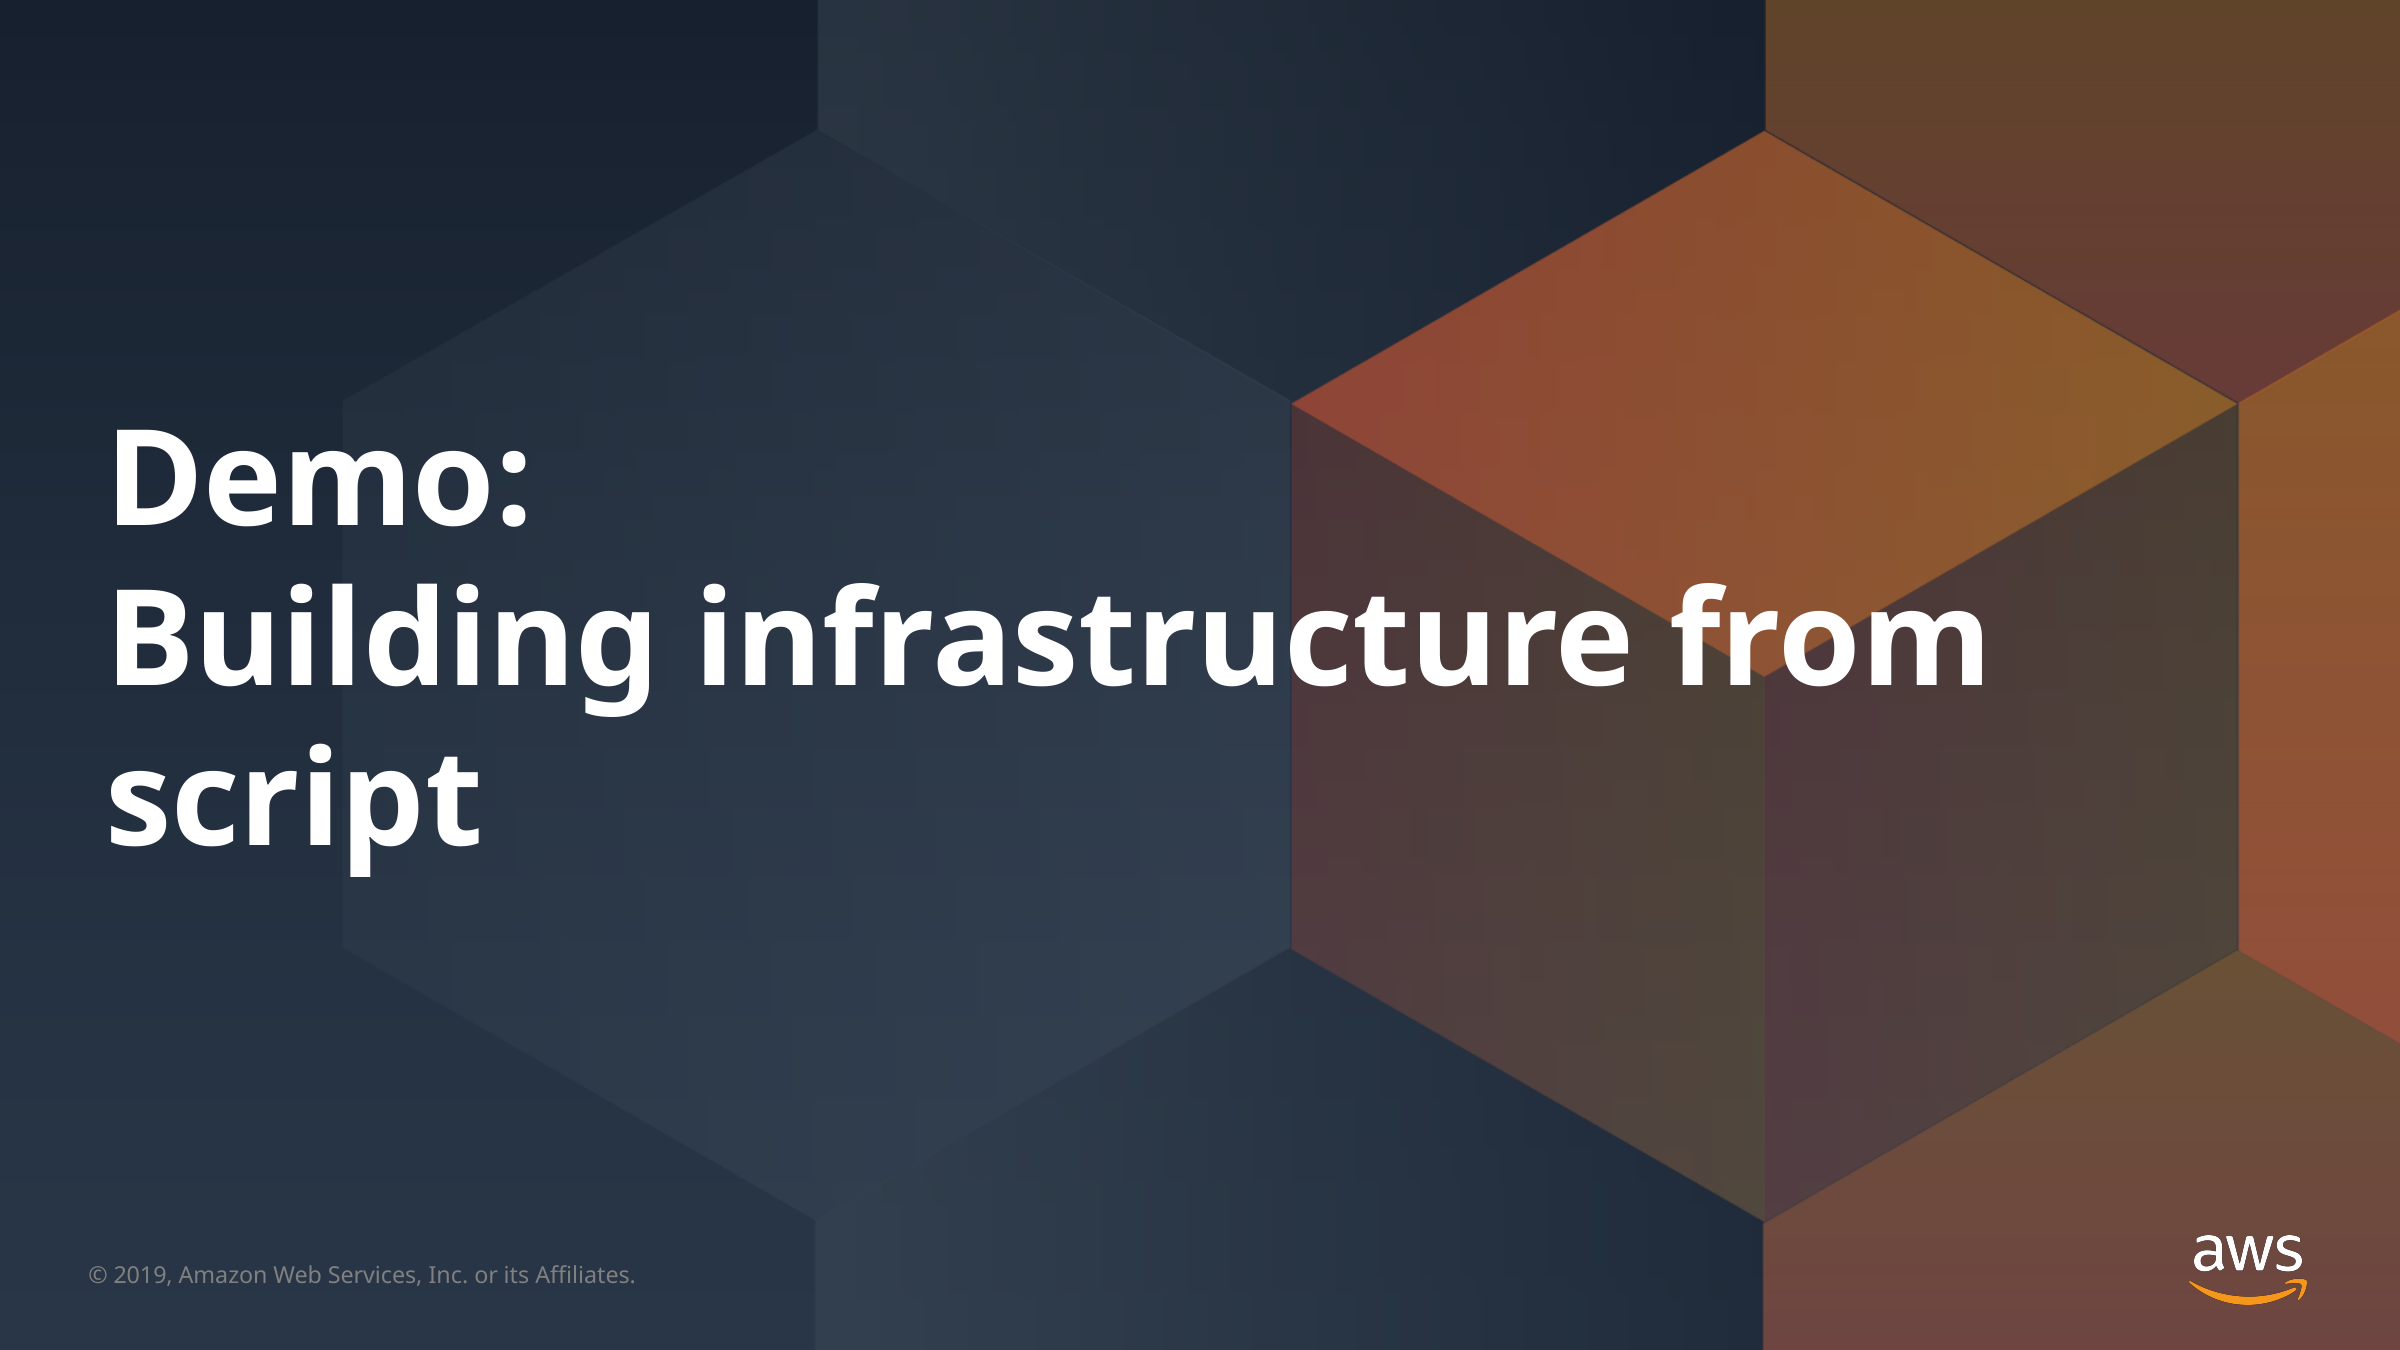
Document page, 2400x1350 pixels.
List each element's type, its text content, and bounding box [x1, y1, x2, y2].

picture [0, 0, 2400, 1350]
title Demo: Building infrastructure from script [90, 510, 2333, 755]
